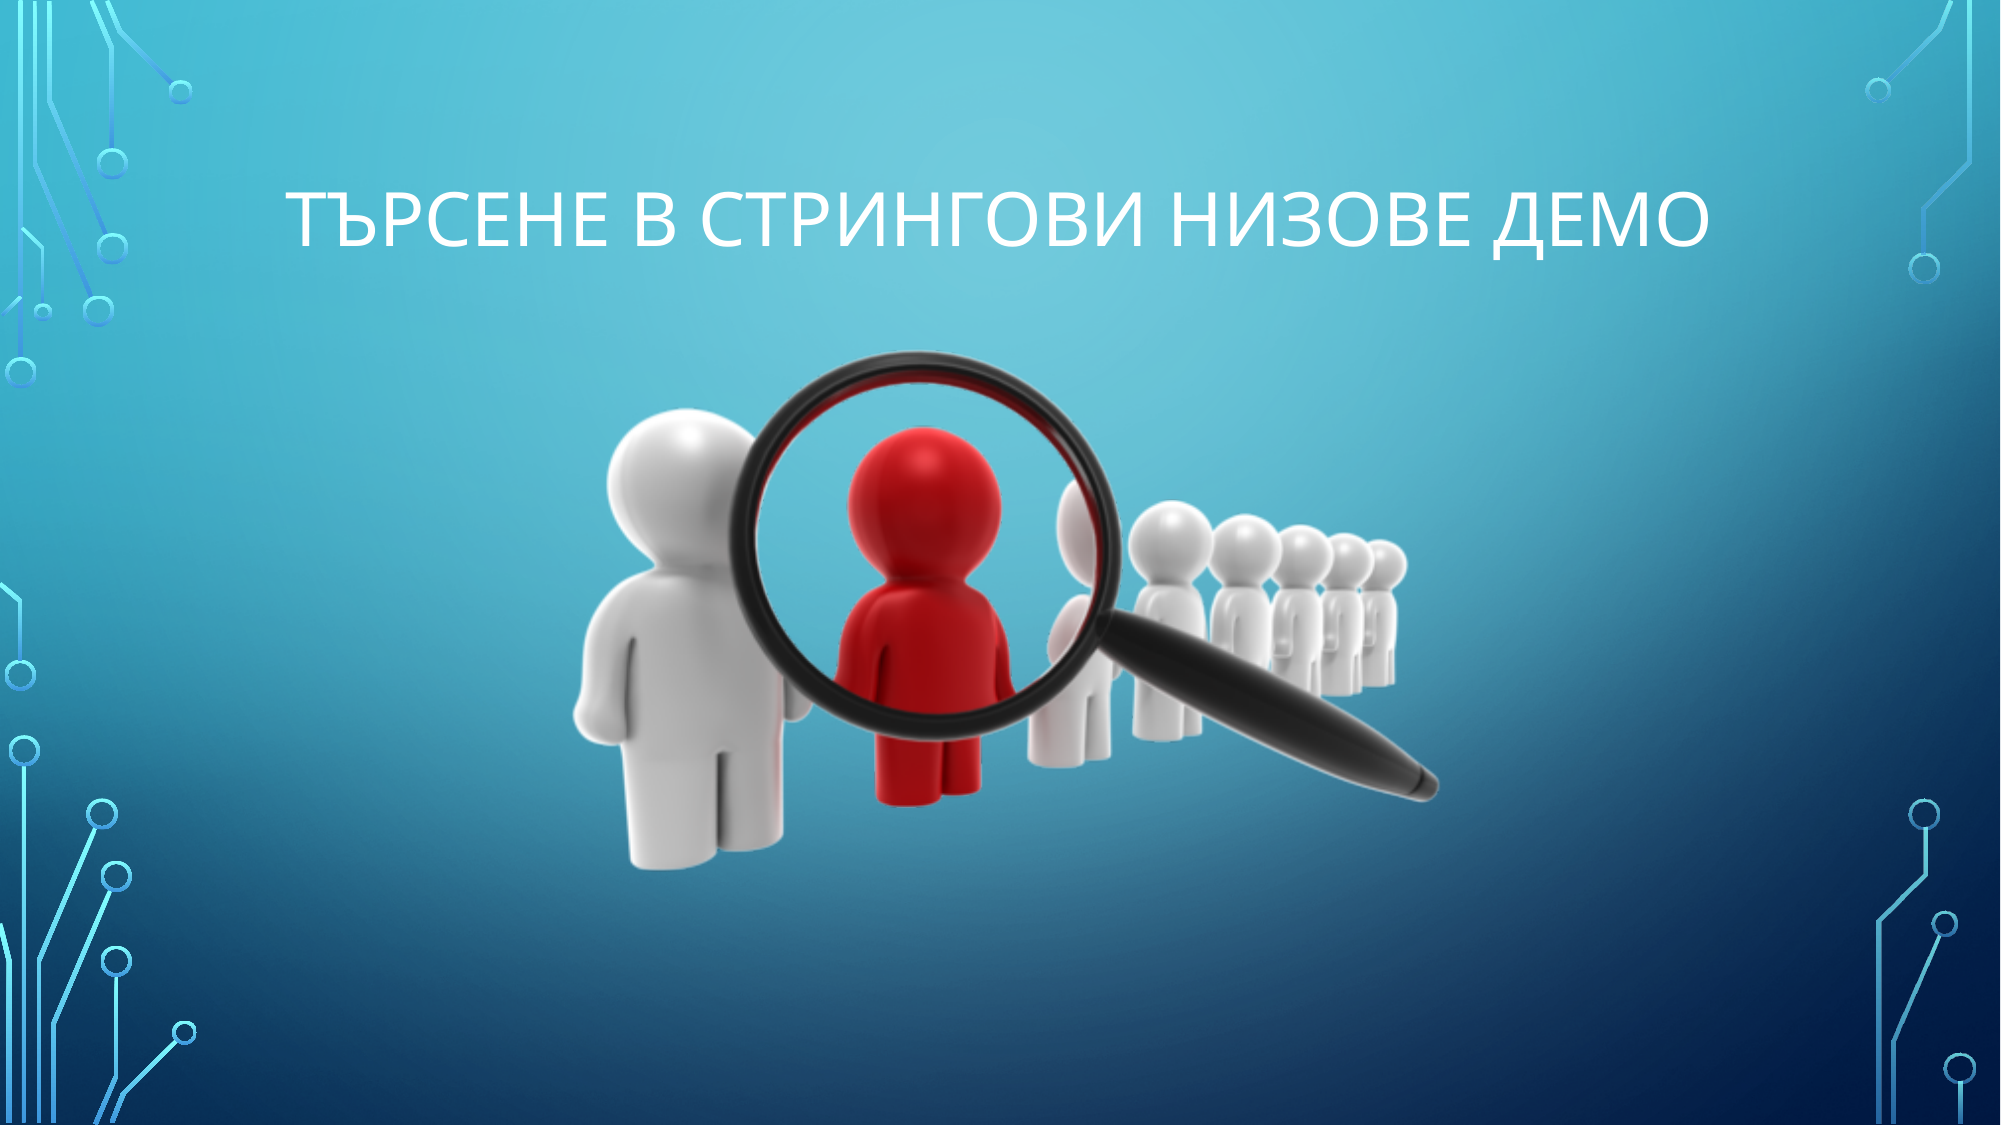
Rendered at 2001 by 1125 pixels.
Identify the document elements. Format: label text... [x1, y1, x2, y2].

title Търсене в стрингови низове демо [187, 101, 1813, 344]
picture [504, 343, 1496, 965]
